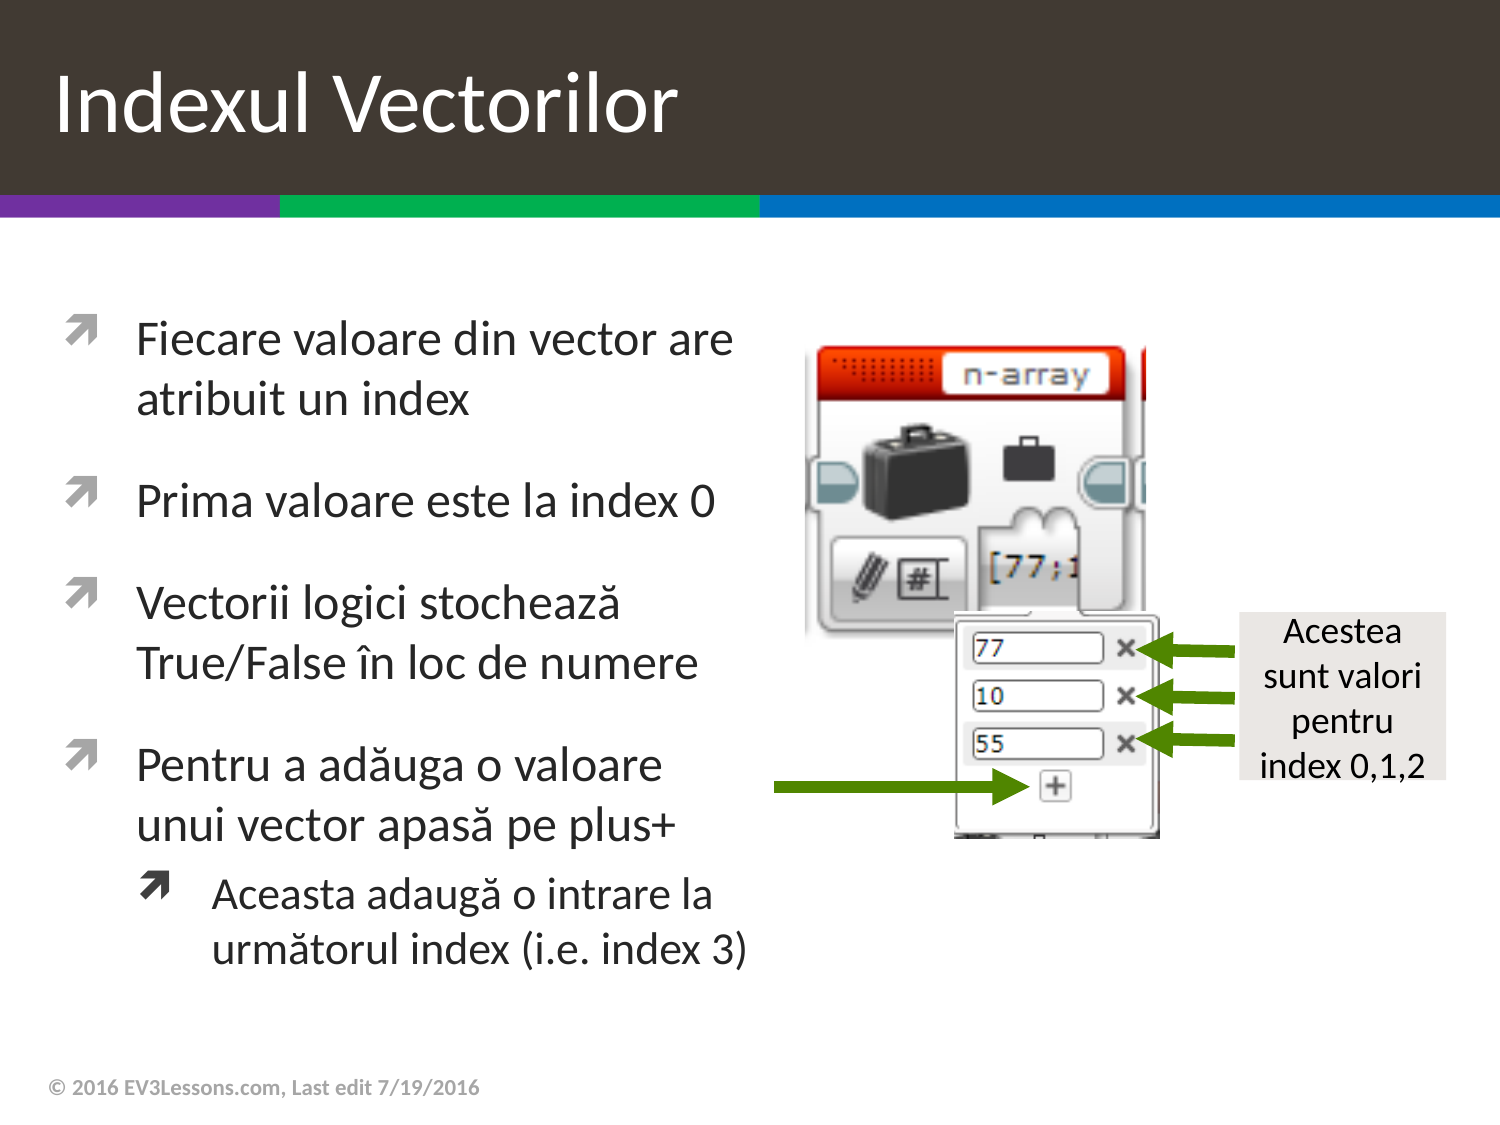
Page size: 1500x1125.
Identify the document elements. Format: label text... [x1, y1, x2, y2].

footer © 2016 EV3Lessons.com, Last edit 7/19/2016 [32, 1055, 1038, 1116]
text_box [1134, 738, 1236, 742]
picture [804, 281, 1161, 873]
list Fiecare valoare din vector are atribuit un index Prima valoare este la index 0 Vectorii logici stochează True/False în loc de numere Pentru a adăuga o valoare unui vector apasă pe plus+ Aceasta adaugă o intrare la următorul index (i.e. index 3) [46, 298, 775, 1005]
text_box Acestea sunt valori pentru index 0,1,2 [1237, 610, 1448, 782]
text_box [1134, 649, 1236, 653]
title Indexul Vectorilor [0, 0, 1500, 195]
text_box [1134, 695, 1236, 699]
